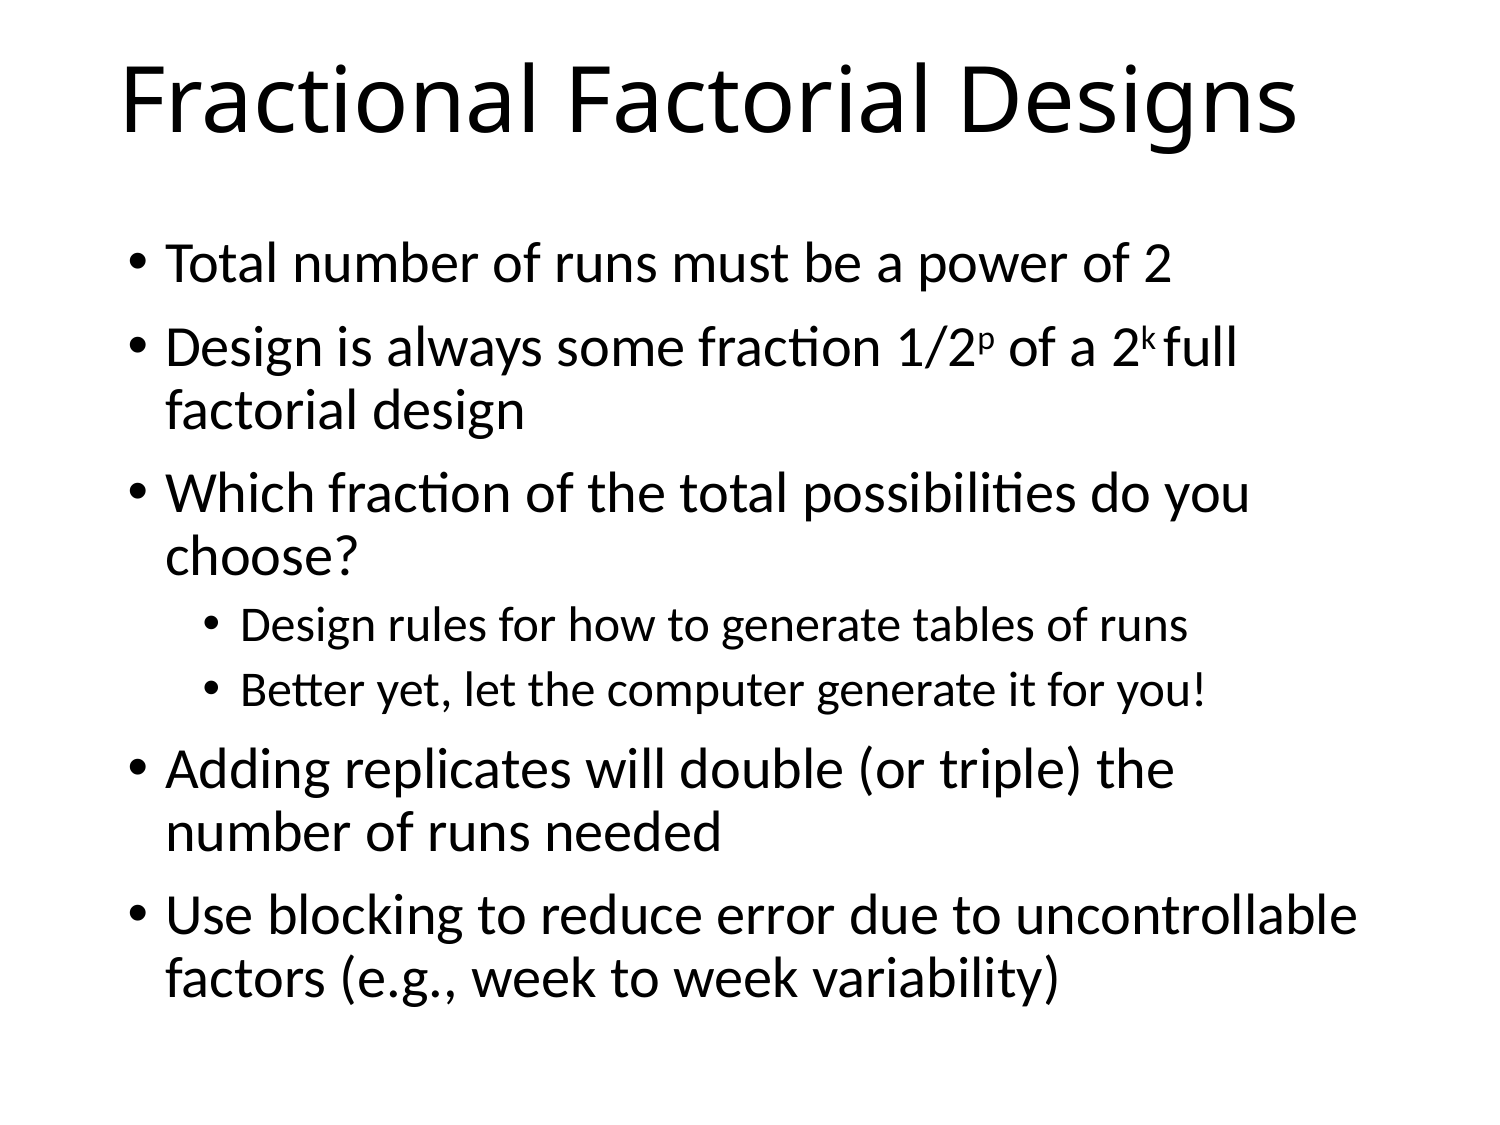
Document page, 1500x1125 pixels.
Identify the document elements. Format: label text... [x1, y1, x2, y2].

list Total number of runs must be a power of 2 Design is always some fraction 1/2p of a 2k full factorial design Which fraction of the total possibilities do you choose? Design rules for how to generate tables of runs Better yet, let the computer generate it for you! Adding replicates will double (or triple) the number of runs needed Use blocking to reduce error due to uncontrollable factors (e.g., week to week variability) [112, 224, 1388, 1043]
title Fractional Factorial Designs [103, 34, 1397, 171]
